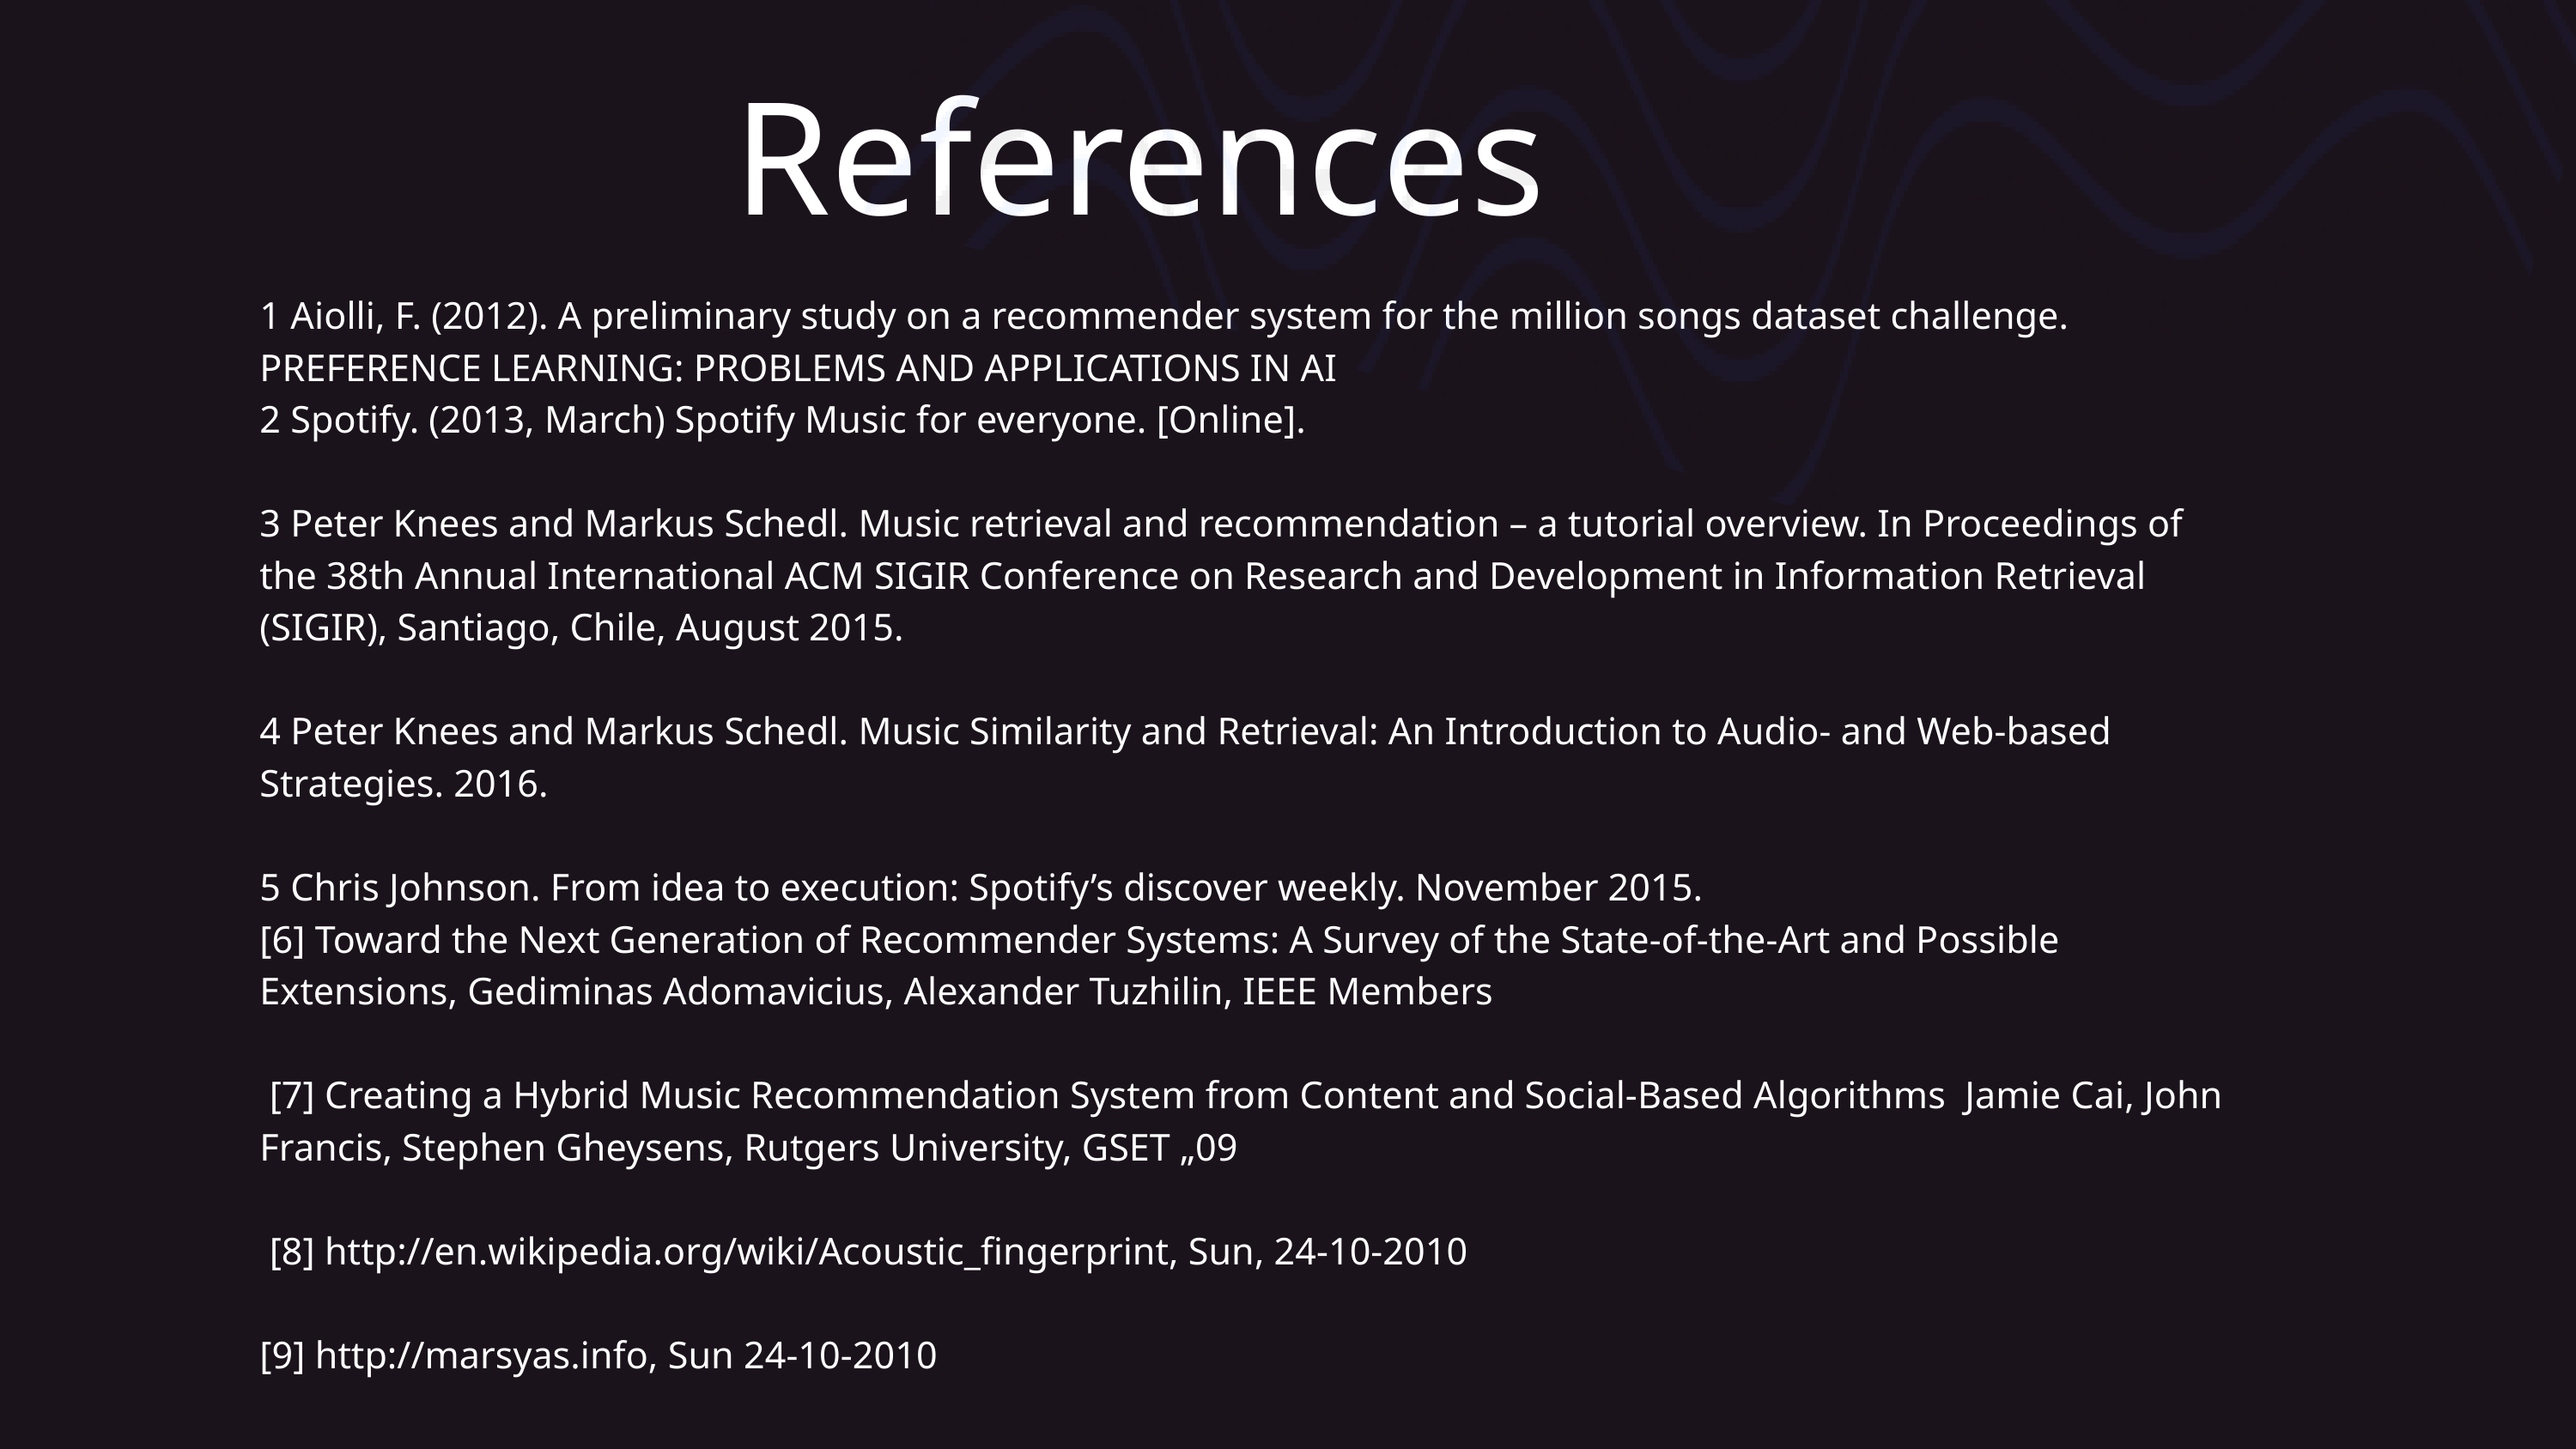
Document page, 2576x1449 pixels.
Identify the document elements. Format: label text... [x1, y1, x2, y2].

text_box References [655, 27, 922, 233]
text_box 1 Aiolli, F. (2012). A preliminary study on a recommender system for the million songs dataset challenge. PREFERENCE LEARNING: PROBLEMS AND APPLICATIONS IN AI 2 Spotify. (2013, March) Spotify Music for everyone. [Online]. 3 Peter Knees and Markus Schedl. Music retrieval and recommendation – a tutorial overview. In Proceedings of the 38th Annual International ACM SIGIR Conference on Research and Development in Information Retrieval (SIGIR), Santiago, Chile, August 2015. 4 Peter Knees and Markus Schedl. Music Similarity and Retrieval: An Introduction to Audio- and Web-based Strategies. 2016. 5 Chris Johnson. From idea to execution: Spotify’s discover weekly. November 2015. [6] Toward the Next Generation of Recommender Systems: A Survey of the State-of-the-Art and Possible Extensions, Gediminas Adomavicius, Alexander Tuzhilin, IEEE Members [7] Creating a Hybrid Music Recommendation System from Content and Social-Based Algorithms Jamie Cai, John Francis, Stephen Gheysens, Rutgers University, GSET „09 [8] http://en.wikipedia.org/wiki/Acoustic_fingerprint, Sun, 24-10-2010 [9] http://marsyas.info, Sun 24-10-2010 [259, 233, 2234, 1376]
text_box [864, 0, 2576, 699]
